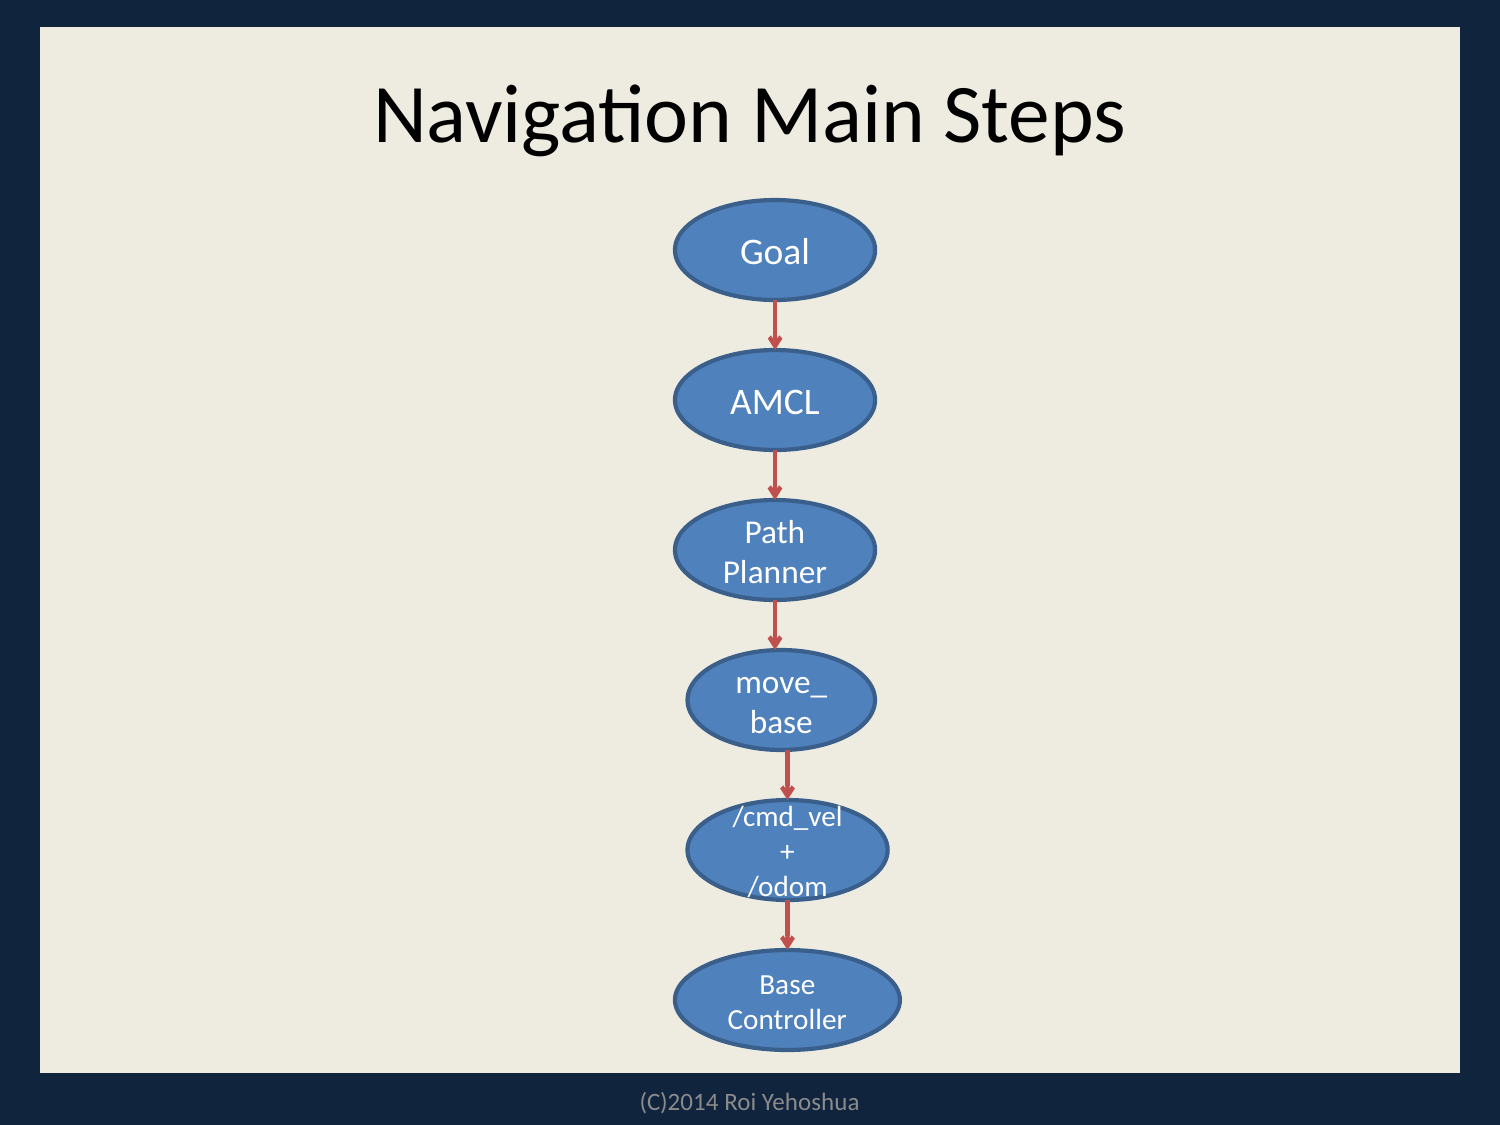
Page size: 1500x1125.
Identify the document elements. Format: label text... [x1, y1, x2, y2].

text_box /cmd_vel + /odom [685, 797, 890, 903]
title Navigation Main Steps [37, 31, 1463, 188]
footer (C)2014 Roi Yehoshua [512, 1074, 988, 1125]
text_box AMCL [672, 347, 878, 453]
text_box Goal [672, 197, 878, 303]
text_box Path Planner [672, 497, 878, 603]
text_box Base Controller [672, 947, 903, 1053]
text_box move_base [685, 647, 878, 753]
